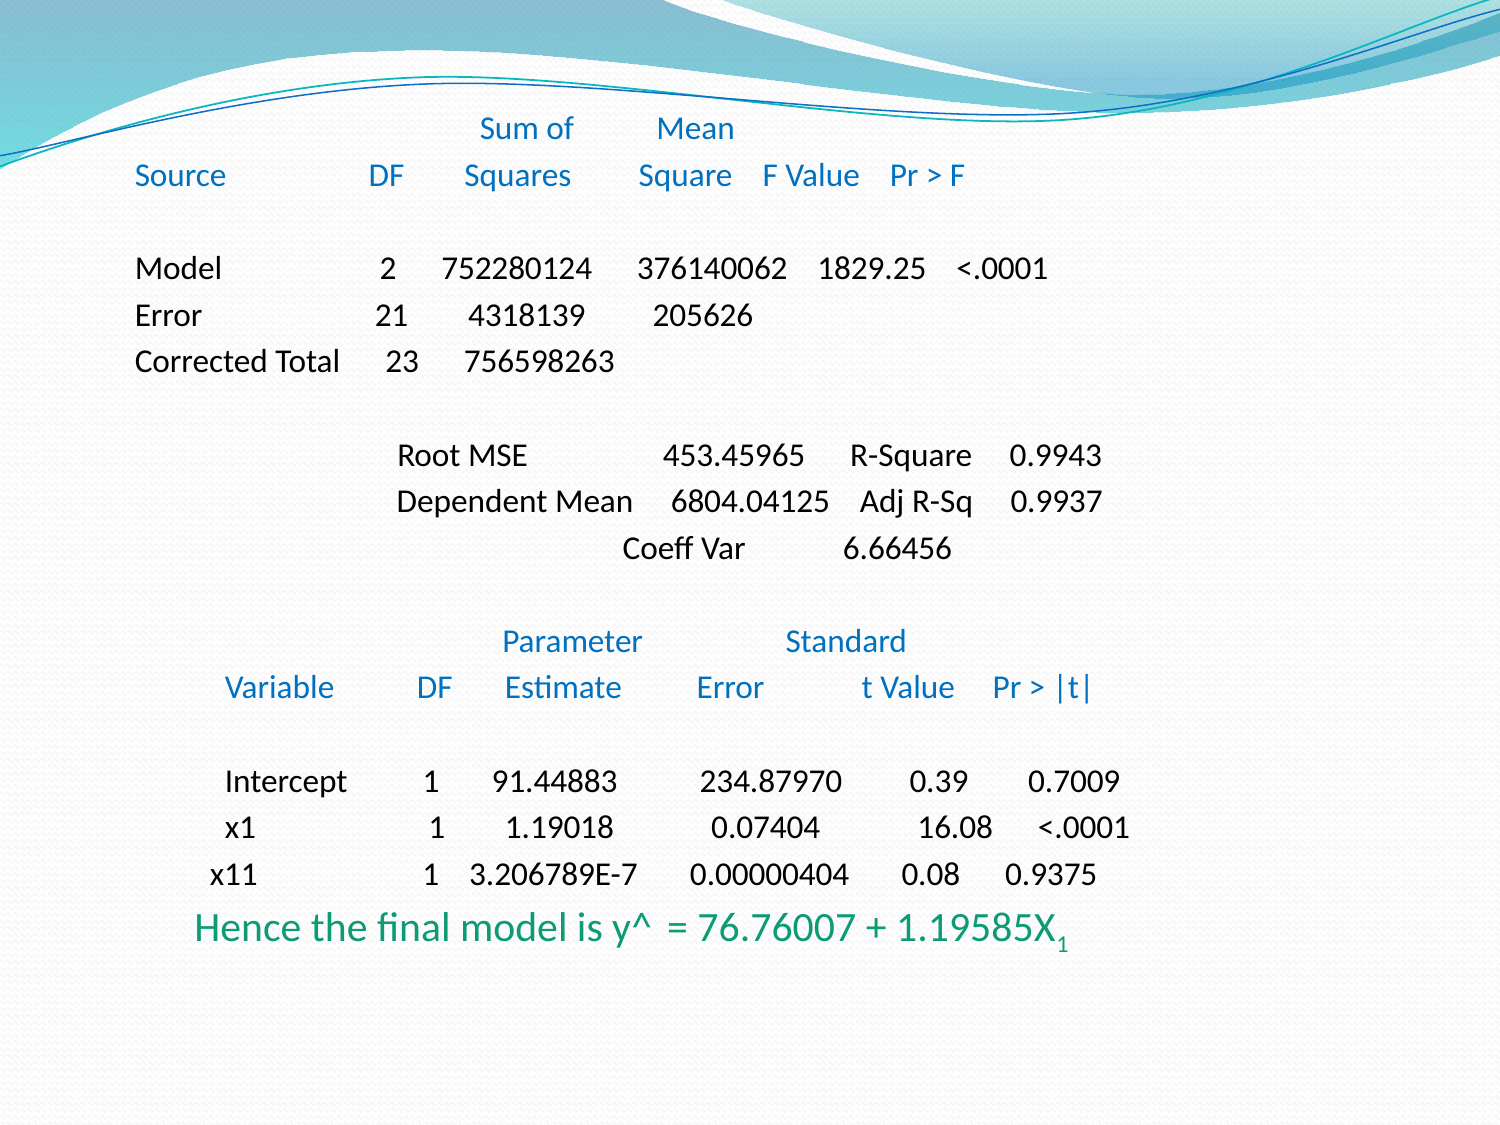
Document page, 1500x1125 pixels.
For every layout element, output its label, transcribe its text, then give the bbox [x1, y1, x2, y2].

list Sum of Mean Source DF Squares Square F Value Pr > F Model 2 752280124 376140062 1829.25 <.0001 Error 21 4318139 205626 Corrected Total 23 756598263 Root MSE 453.45965 R-Square 0.9943 Dependent Mean 6804.04125 Adj R-Sq 0.9937 Coeff Var 6.66456 Parameter Standard Variable DF Estimate Error t Value Pr > |t| Intercept 1 91.44883 234.87970 0.39 0.7009 x1 1 1.19018 0.07404 16.08 <.0001 x11 1 3.206789E-7 0.00000404 0.08 0.9375 Hence the final model is y^ = 76.76007 + 1.19585X1 [75, 62, 1425, 1075]
